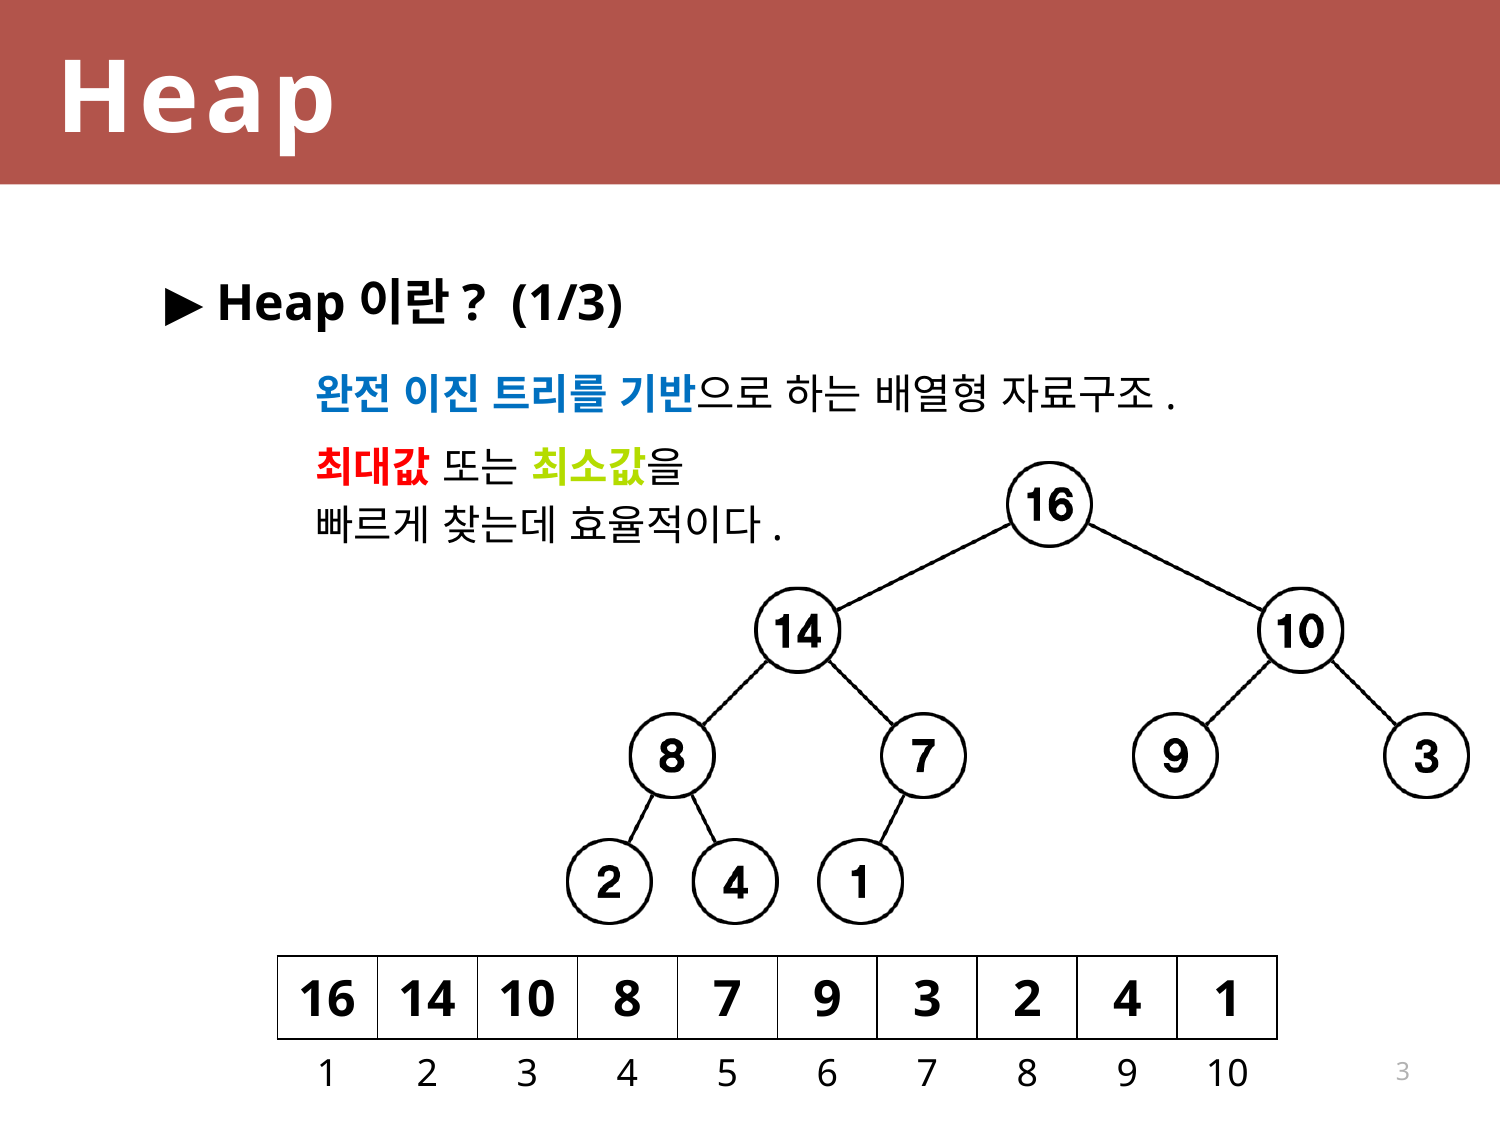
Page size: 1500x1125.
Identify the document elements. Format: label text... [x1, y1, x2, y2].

table_header 10 [478, 957, 577, 1038]
table_header 7 [678, 974, 777, 1038]
table_cell 1 [278, 1040, 377, 1105]
picture [525, 420, 1500, 966]
table_cell 4 [577, 1040, 677, 1105]
table_header 14 [378, 957, 477, 1038]
table_header 2 [978, 974, 1076, 1038]
table_header 1 [1178, 974, 1276, 1038]
table_cell 5 [677, 1040, 777, 1105]
table_cell 7 [877, 1040, 977, 1105]
table_header 9 [778, 974, 876, 1038]
text_box Heap [41, 0, 1459, 185]
table_header 8 [578, 974, 677, 1038]
table_cell 8 [977, 1040, 1077, 1105]
table_header 3 [878, 974, 976, 1038]
table_cell 3 [477, 1040, 577, 1105]
table_header 16 [278, 957, 377, 1038]
table_header 4 [1078, 974, 1176, 1038]
slide_number 3 [1277, 1042, 1425, 1103]
table_cell 9 [1077, 1040, 1177, 1105]
table_cell 10 [1177, 1040, 1277, 1105]
text_box ▶ Heap이란? (1/3) 완전 이진 트리를 기반으로 하는 배열형 자료구조. 최대값 또는 최소값을 빠르게 찾는데 효율적이다. [74, 262, 1425, 1005]
table_cell 6 [777, 1040, 877, 1105]
table_cell 2 [377, 1040, 477, 1105]
